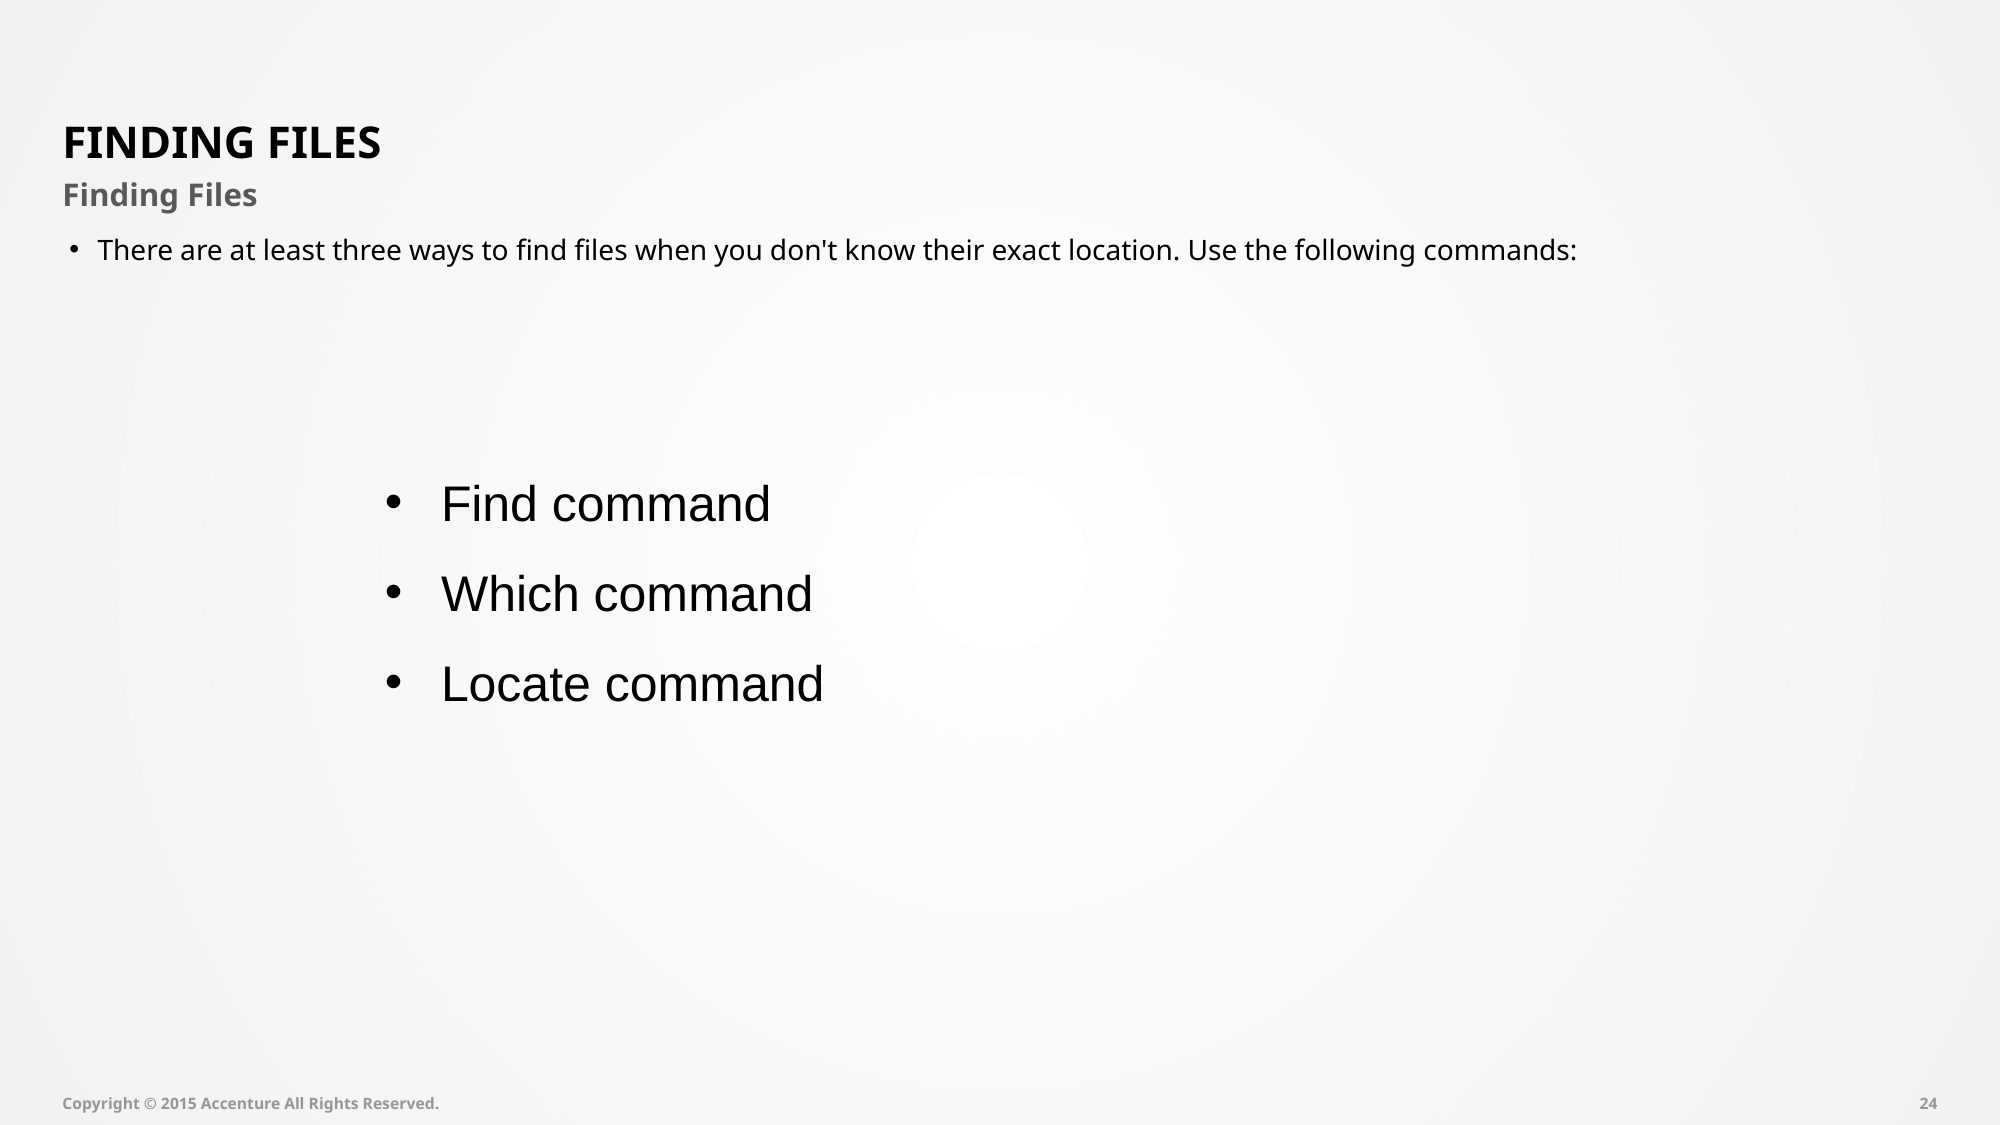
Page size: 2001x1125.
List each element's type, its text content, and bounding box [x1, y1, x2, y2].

list Finding Files There are at least three ways to find files when you don't know their exact location. Use the following commands: [62, 166, 1938, 1049]
slide_number 23 [1887, 1078, 1938, 1113]
title Finding files [62, 0, 1938, 166]
text_box Find command Which command Locate command [370, 433, 840, 719]
footer Copyright © 2015 Accenture All Rights Reserved. [62, 1078, 1000, 1113]
